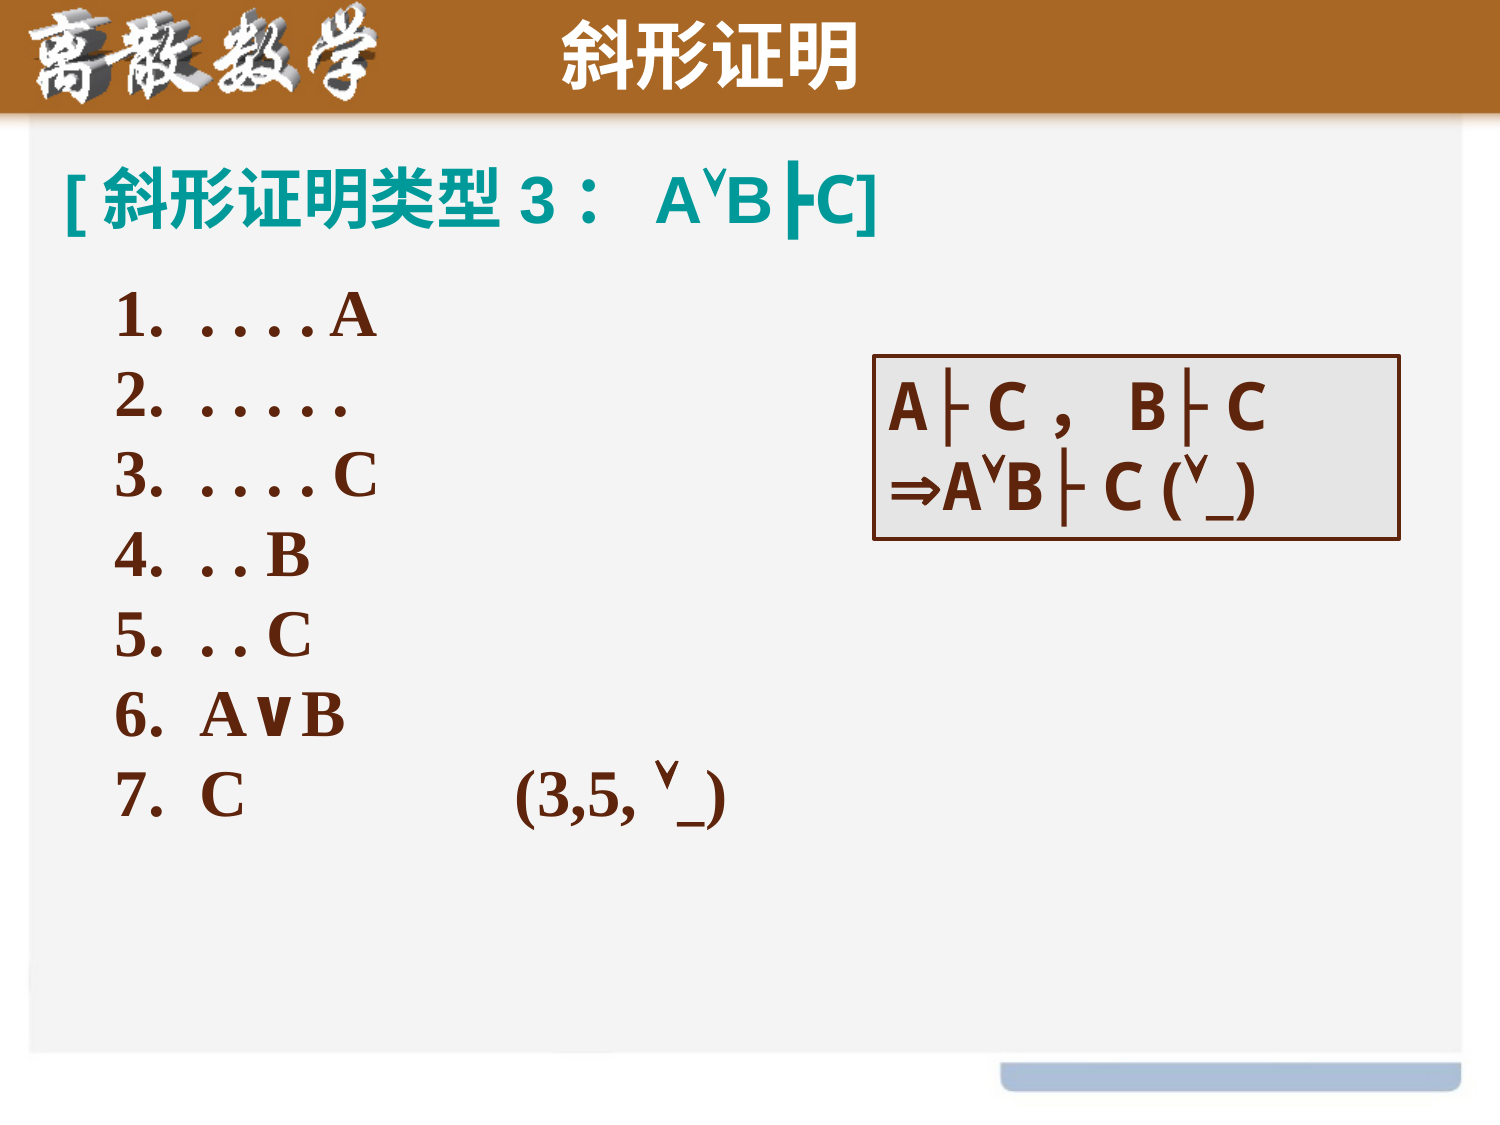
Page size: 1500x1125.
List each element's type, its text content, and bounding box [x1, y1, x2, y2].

text_box 斜形证明 [545, 1, 876, 107]
picture [0, 0, 1500, 1125]
text_box [斜形证明类型3：AB┣C] [50, 149, 1500, 263]
text_box . . . . A . . . . . . . . . C . . B . . C A∨B C (3,5, _) [99, 263, 928, 1050]
text_box A├ C，B├ C AB├ C (_) [872, 354, 1401, 541]
